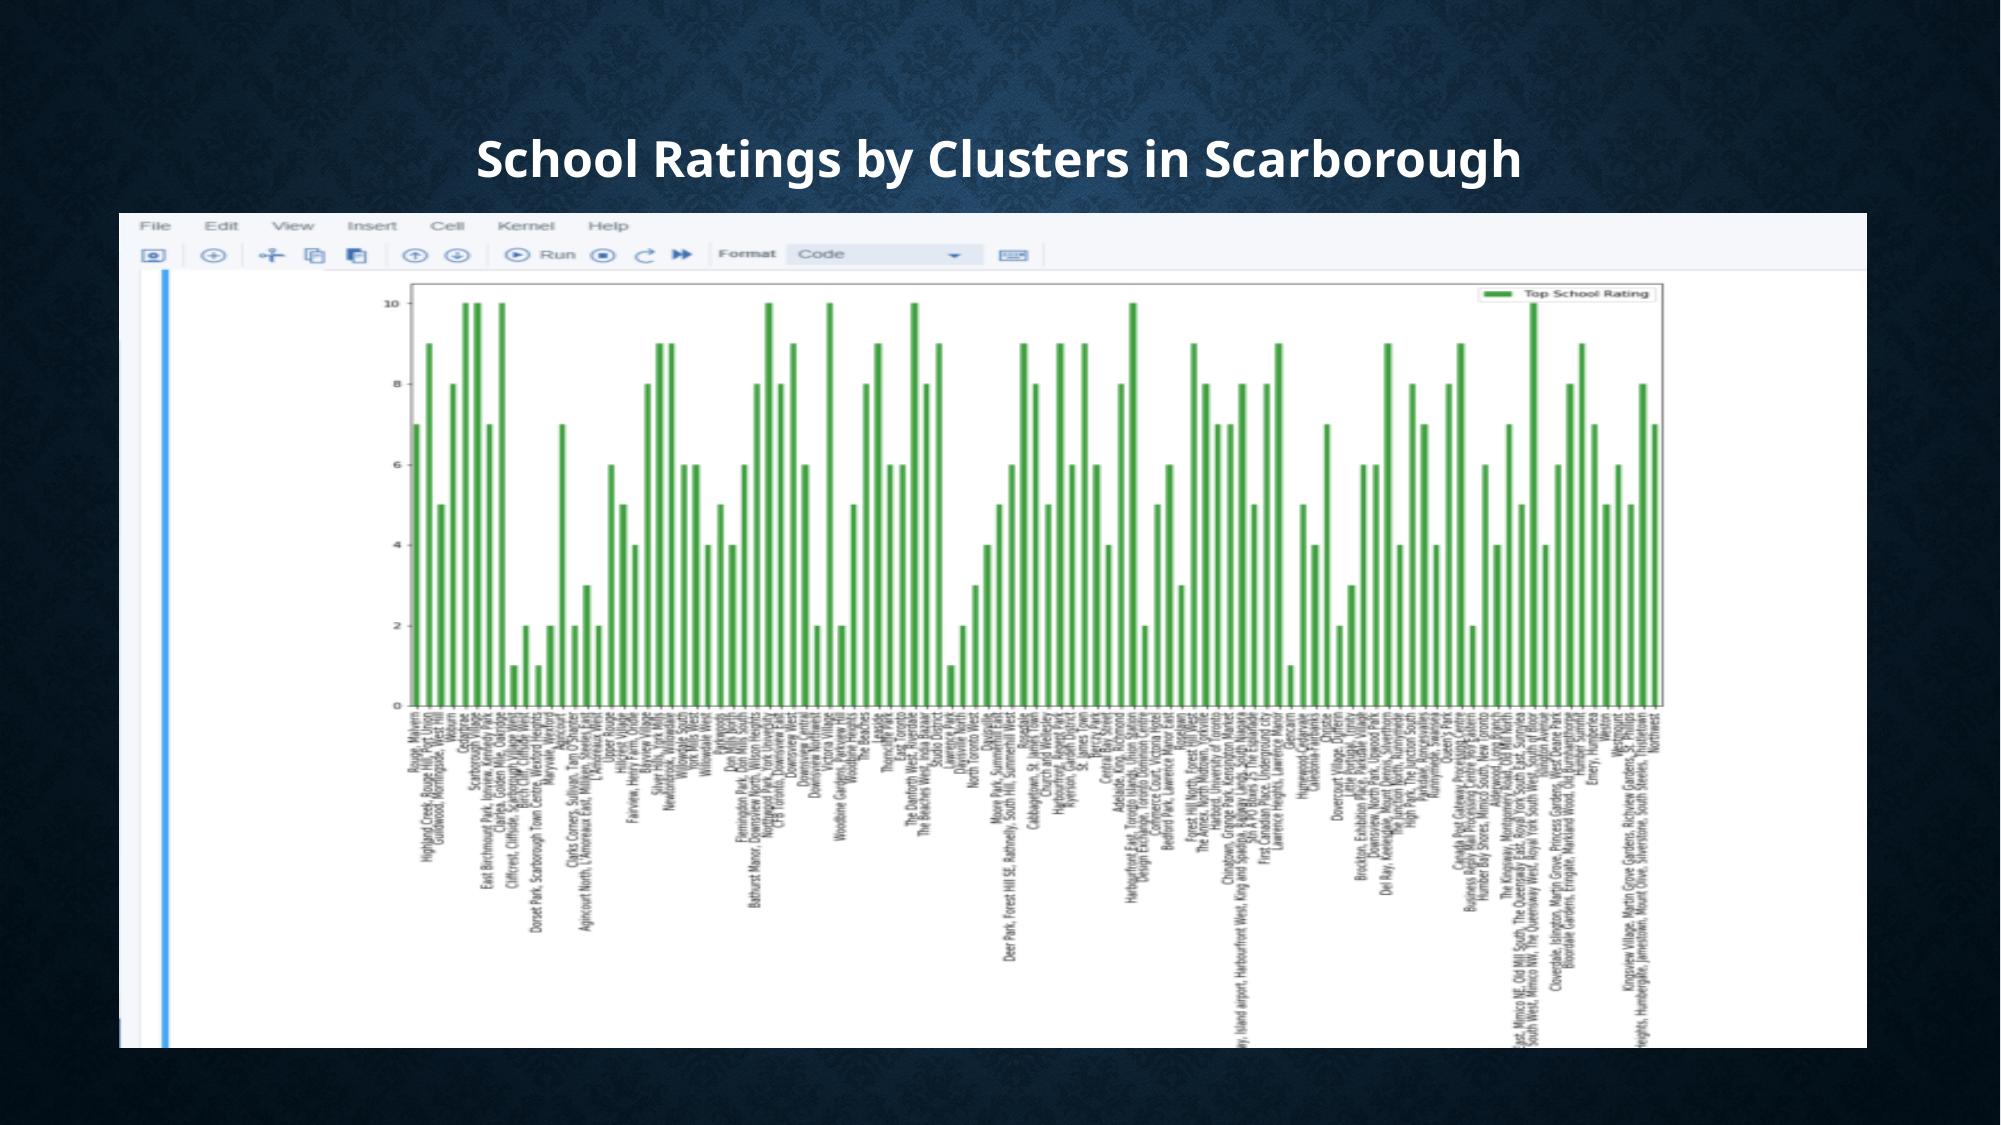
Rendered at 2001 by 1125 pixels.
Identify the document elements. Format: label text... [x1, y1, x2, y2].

list School Ratings by Clusters in Scarborough [201, 108, 1799, 212]
picture [118, 213, 1867, 1049]
